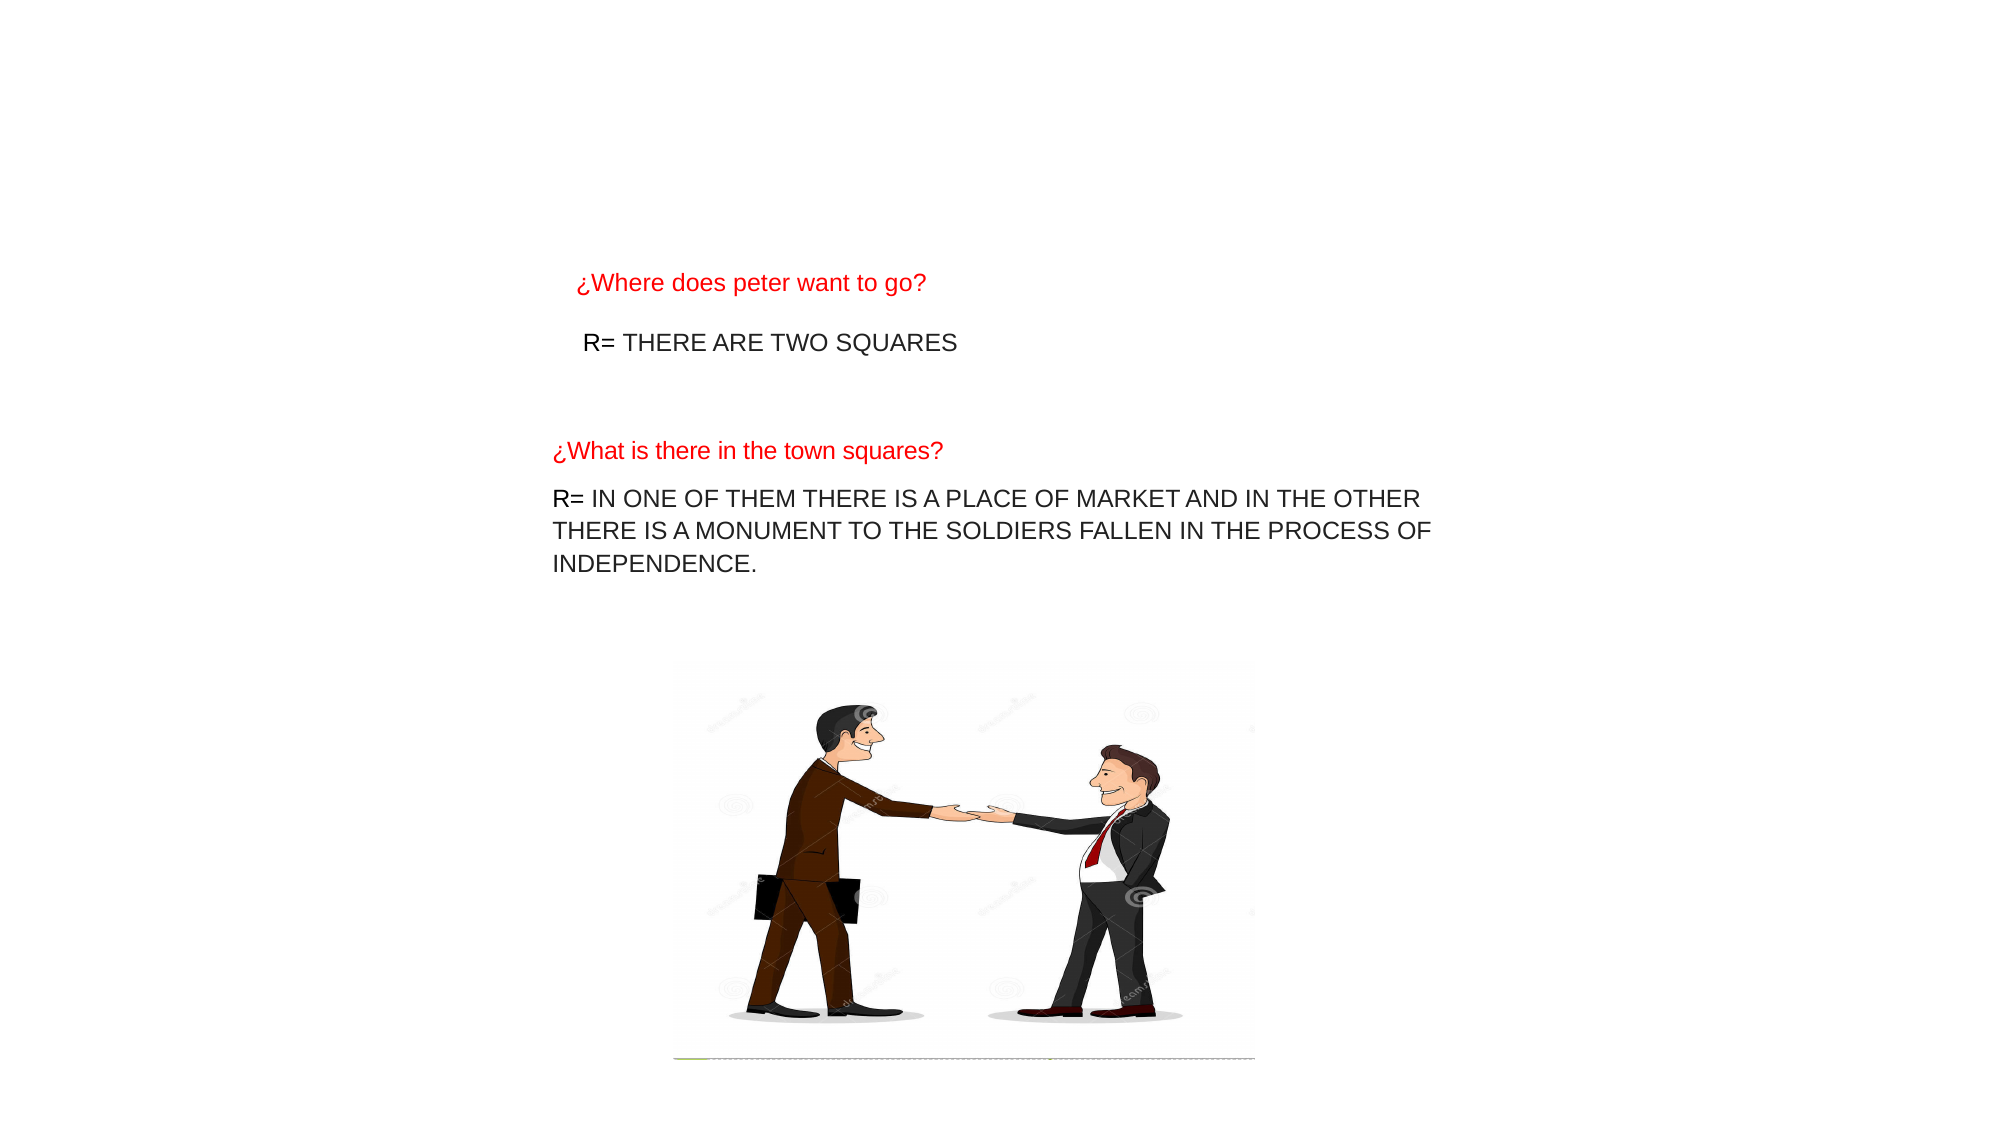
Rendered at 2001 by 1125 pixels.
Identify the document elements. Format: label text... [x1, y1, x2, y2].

picture [673, 634, 1259, 1060]
text_box ¿What is there in the town squares? R= IN ONE OF THEM THERE IS A PLACE OF MARKET AND IN THE OTHER THERE IS A MONUMENT TO THE SOLDIERS FALLEN IN THE PROCESS OF INDEPENDENCE. [500, 424, 1500, 585]
text_box ¿Where does peter want to go? R= THERE ARE TWO SQUARES [526, 259, 2000, 357]
